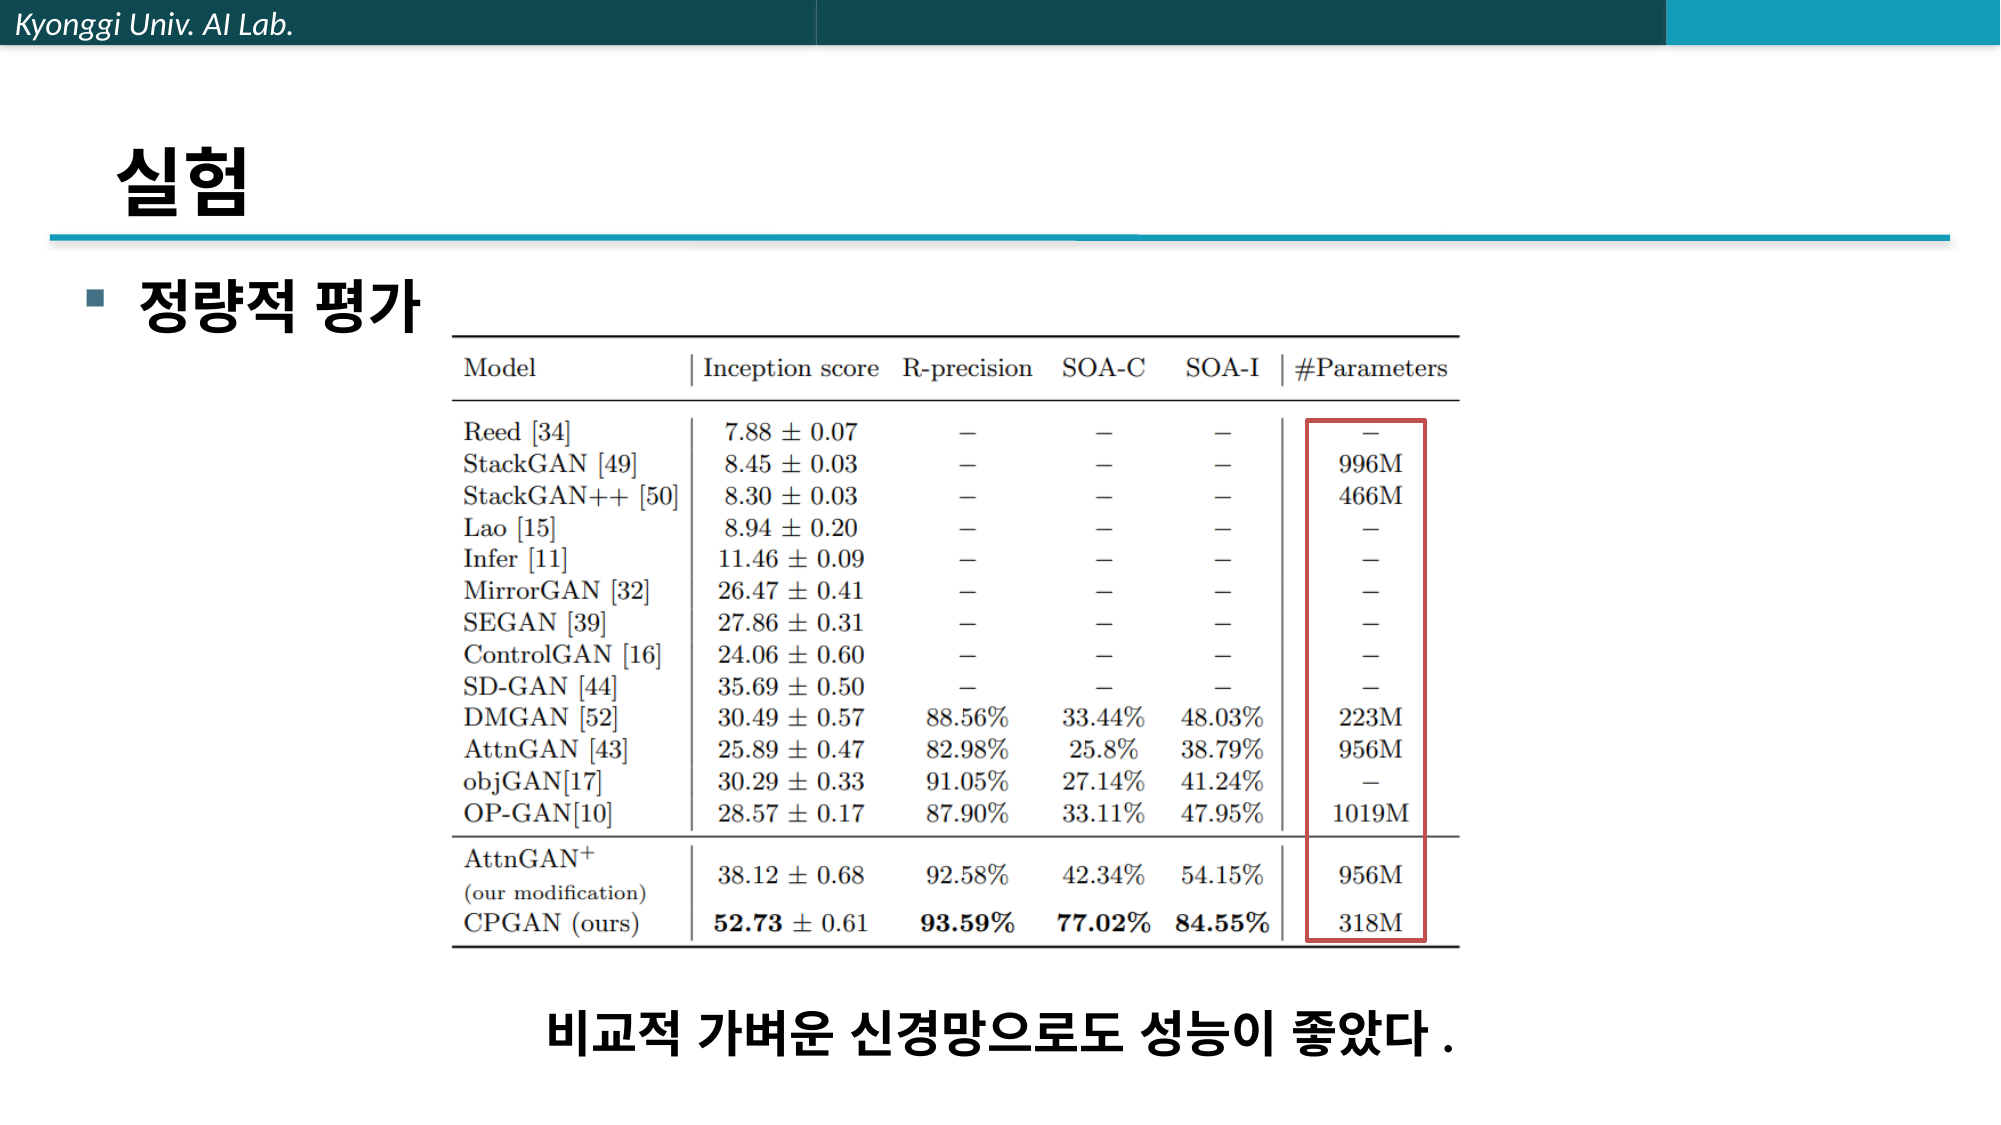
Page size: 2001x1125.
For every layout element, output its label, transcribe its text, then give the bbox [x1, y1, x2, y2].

picture [444, 335, 1482, 953]
list 정량적 평가 [66, 262, 1900, 1076]
text_box 비교적 가벼운 신경망으로도 성능이 좋았다. [324, 995, 1601, 1071]
title 실험 [99, 45, 1900, 233]
